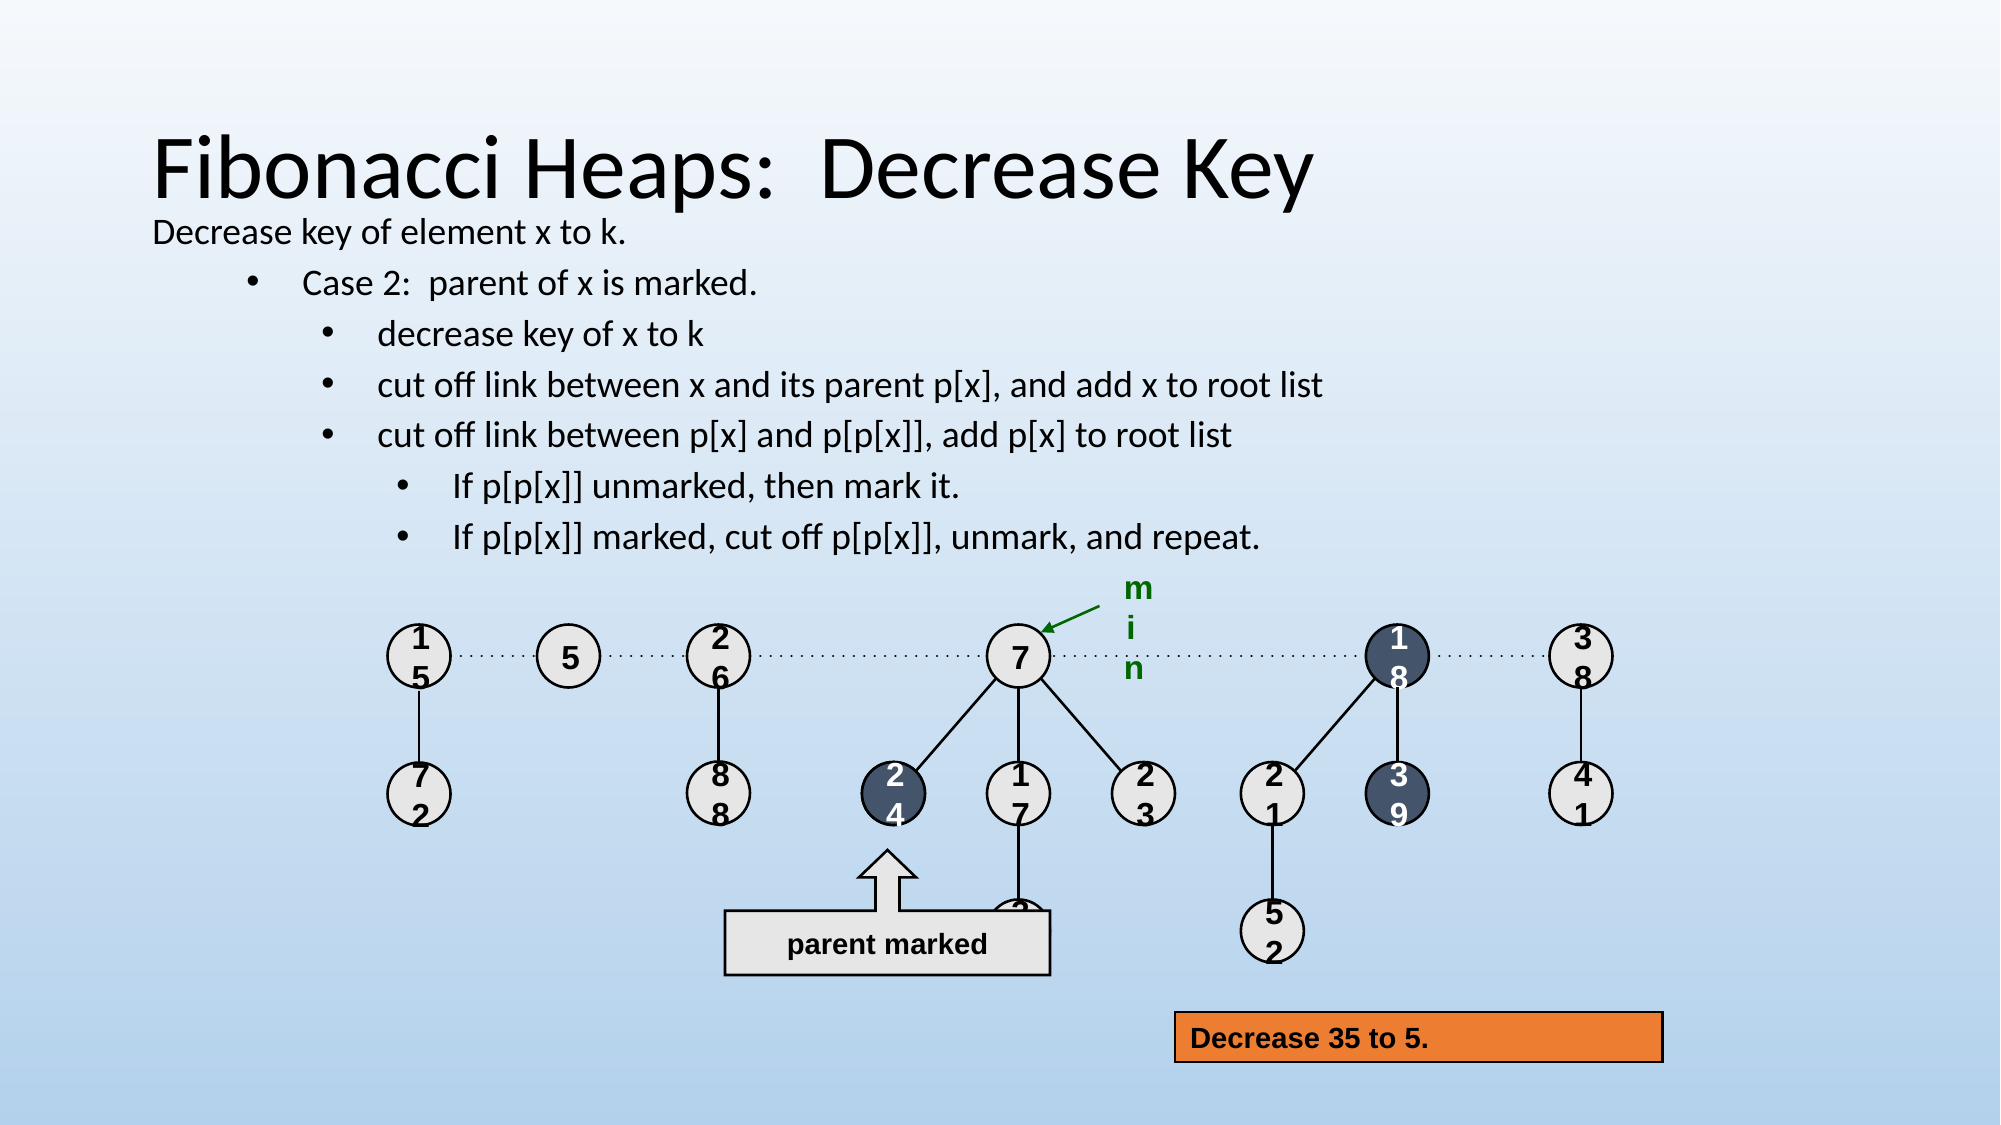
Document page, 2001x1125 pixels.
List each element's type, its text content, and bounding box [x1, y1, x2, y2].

text_box Decrease 35 to 5. [1175, 1011, 1663, 1062]
text_box 88 [686, 761, 751, 825]
text_box 5 [537, 624, 600, 688]
text_box 24 [861, 761, 925, 826]
text_box 39 [1365, 762, 1429, 826]
text_box 41 [1549, 762, 1613, 826]
text_box 7 [987, 624, 1050, 688]
list Decrease key of element x to k. Case 2: parent of x is marked. decrease key of x to k cut off link between x and its parent p[x], and add x to root list cut off link between p[x] and p[p[x]], add p[x] to root list If p[p[x]] unmarked, then mark it. If p[p[x]] marked, cut off p[p[x]], unmark, and repeat. [137, 278, 1863, 919]
text_box 23 [1112, 761, 1176, 826]
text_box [1040, 677, 1122, 772]
text_box 15 [387, 624, 451, 688]
text_box 52 [1240, 899, 1304, 963]
text_box 18 [1365, 624, 1429, 688]
text_box 17 [986, 762, 1051, 825]
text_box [1294, 677, 1376, 772]
text_box 30 [995, 899, 1042, 910]
text_box parent marked [725, 849, 1051, 976]
text_box min [1099, 574, 1163, 638]
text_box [1040, 605, 1100, 633]
title Fibonacci Heaps: Decrease Key [137, 59, 1863, 278]
text_box 72 [387, 762, 451, 826]
text_box 38 [1549, 624, 1613, 688]
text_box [915, 677, 997, 772]
text_box 26 [687, 624, 750, 688]
text_box 21 [1240, 761, 1304, 825]
